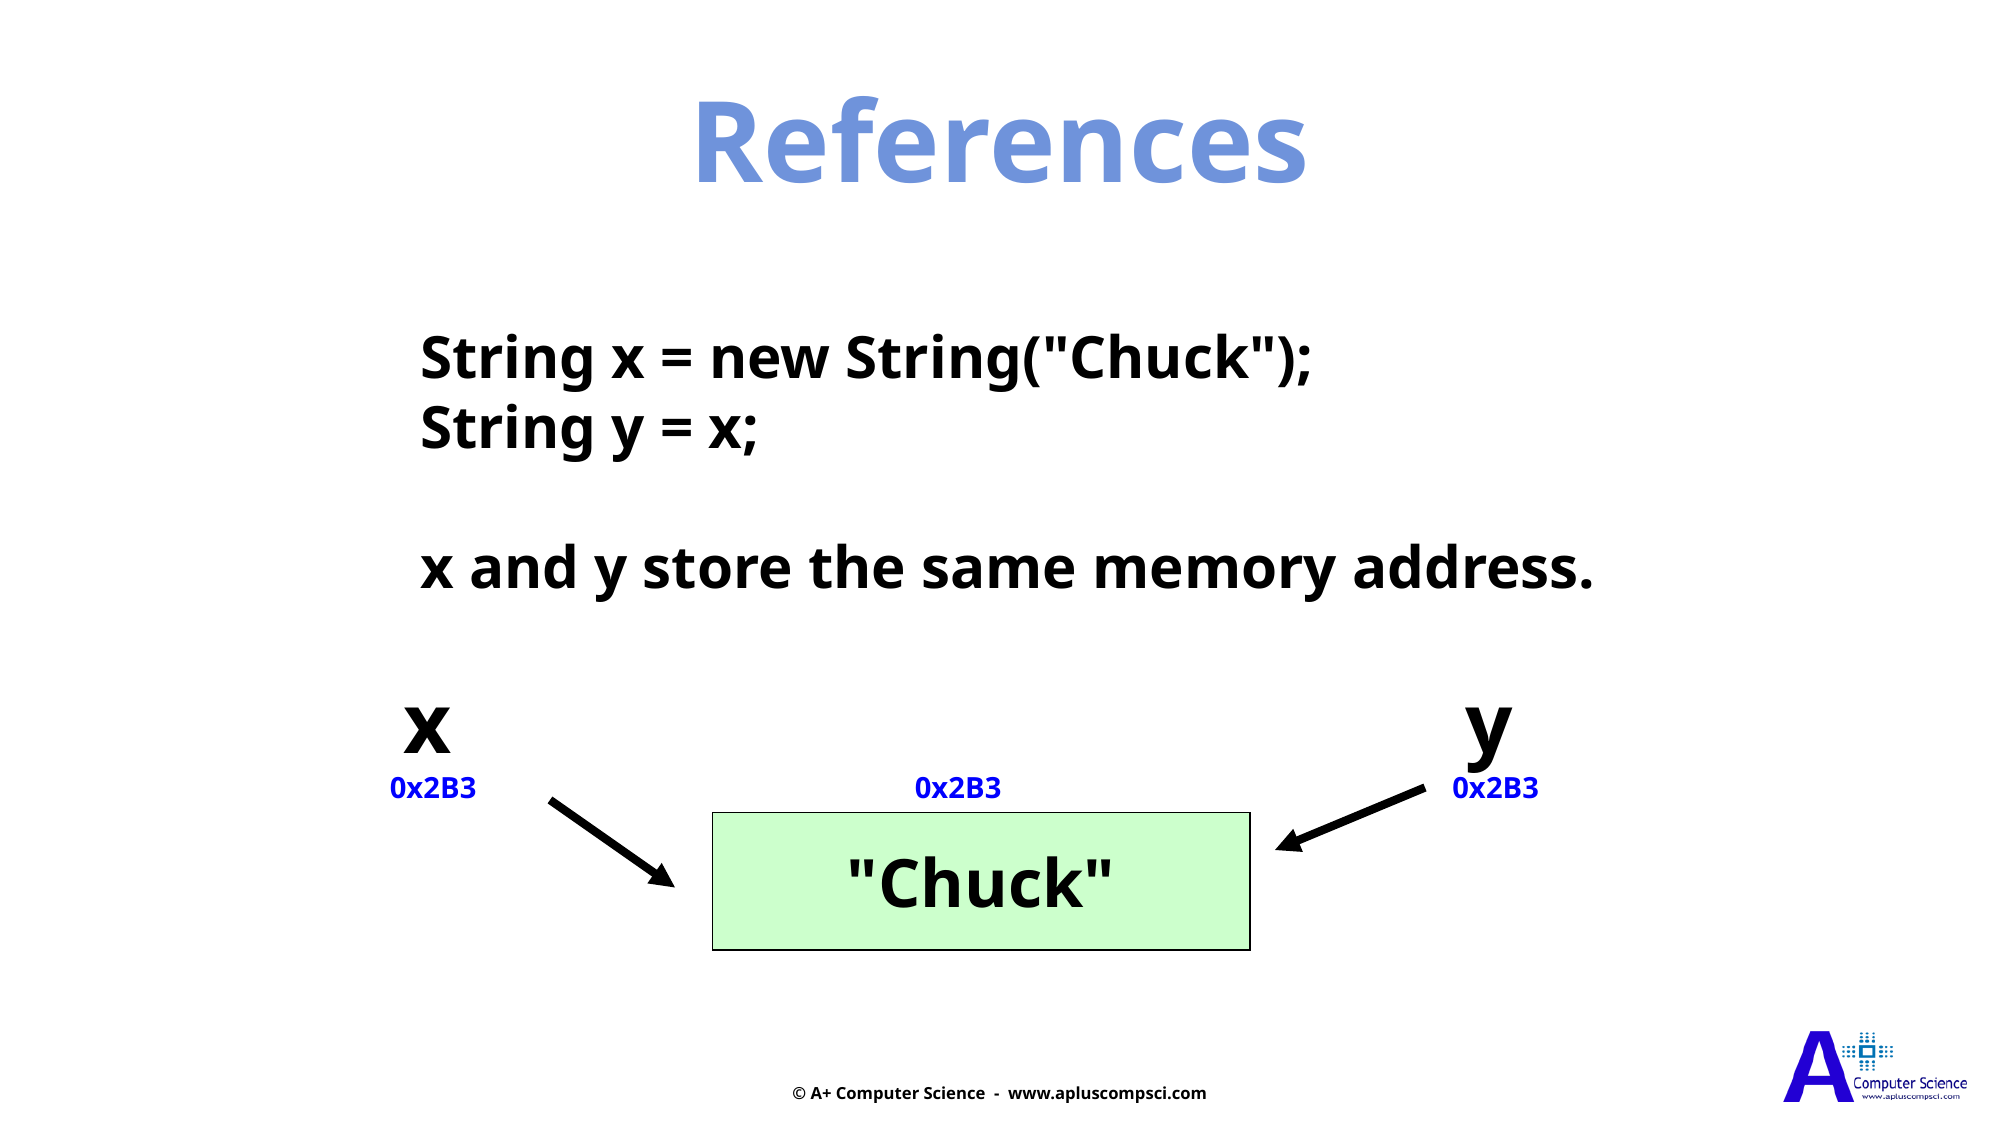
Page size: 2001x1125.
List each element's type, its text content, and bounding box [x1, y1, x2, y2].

picture [1783, 1031, 1967, 1102]
footer © A+ Computer Science - www.apluscompsci.com [683, 1024, 1317, 1101]
text_box String x = new String("Chuck"); String y = x; x and y store the same memory address. [405, 312, 1611, 608]
text_box 0x2B3 [1437, 762, 1575, 813]
text_box [474, 724, 650, 811]
text_box [1275, 787, 1426, 851]
text_box [565, 811, 676, 888]
text_box x [388, 662, 467, 762]
text_box 0x2B3 [374, 762, 513, 813]
text_box References [249, 62, 1750, 213]
text_box "Chuck" [712, 812, 1250, 950]
text_box y [1450, 662, 1528, 762]
text_box 0x2B3 [899, 762, 1038, 813]
